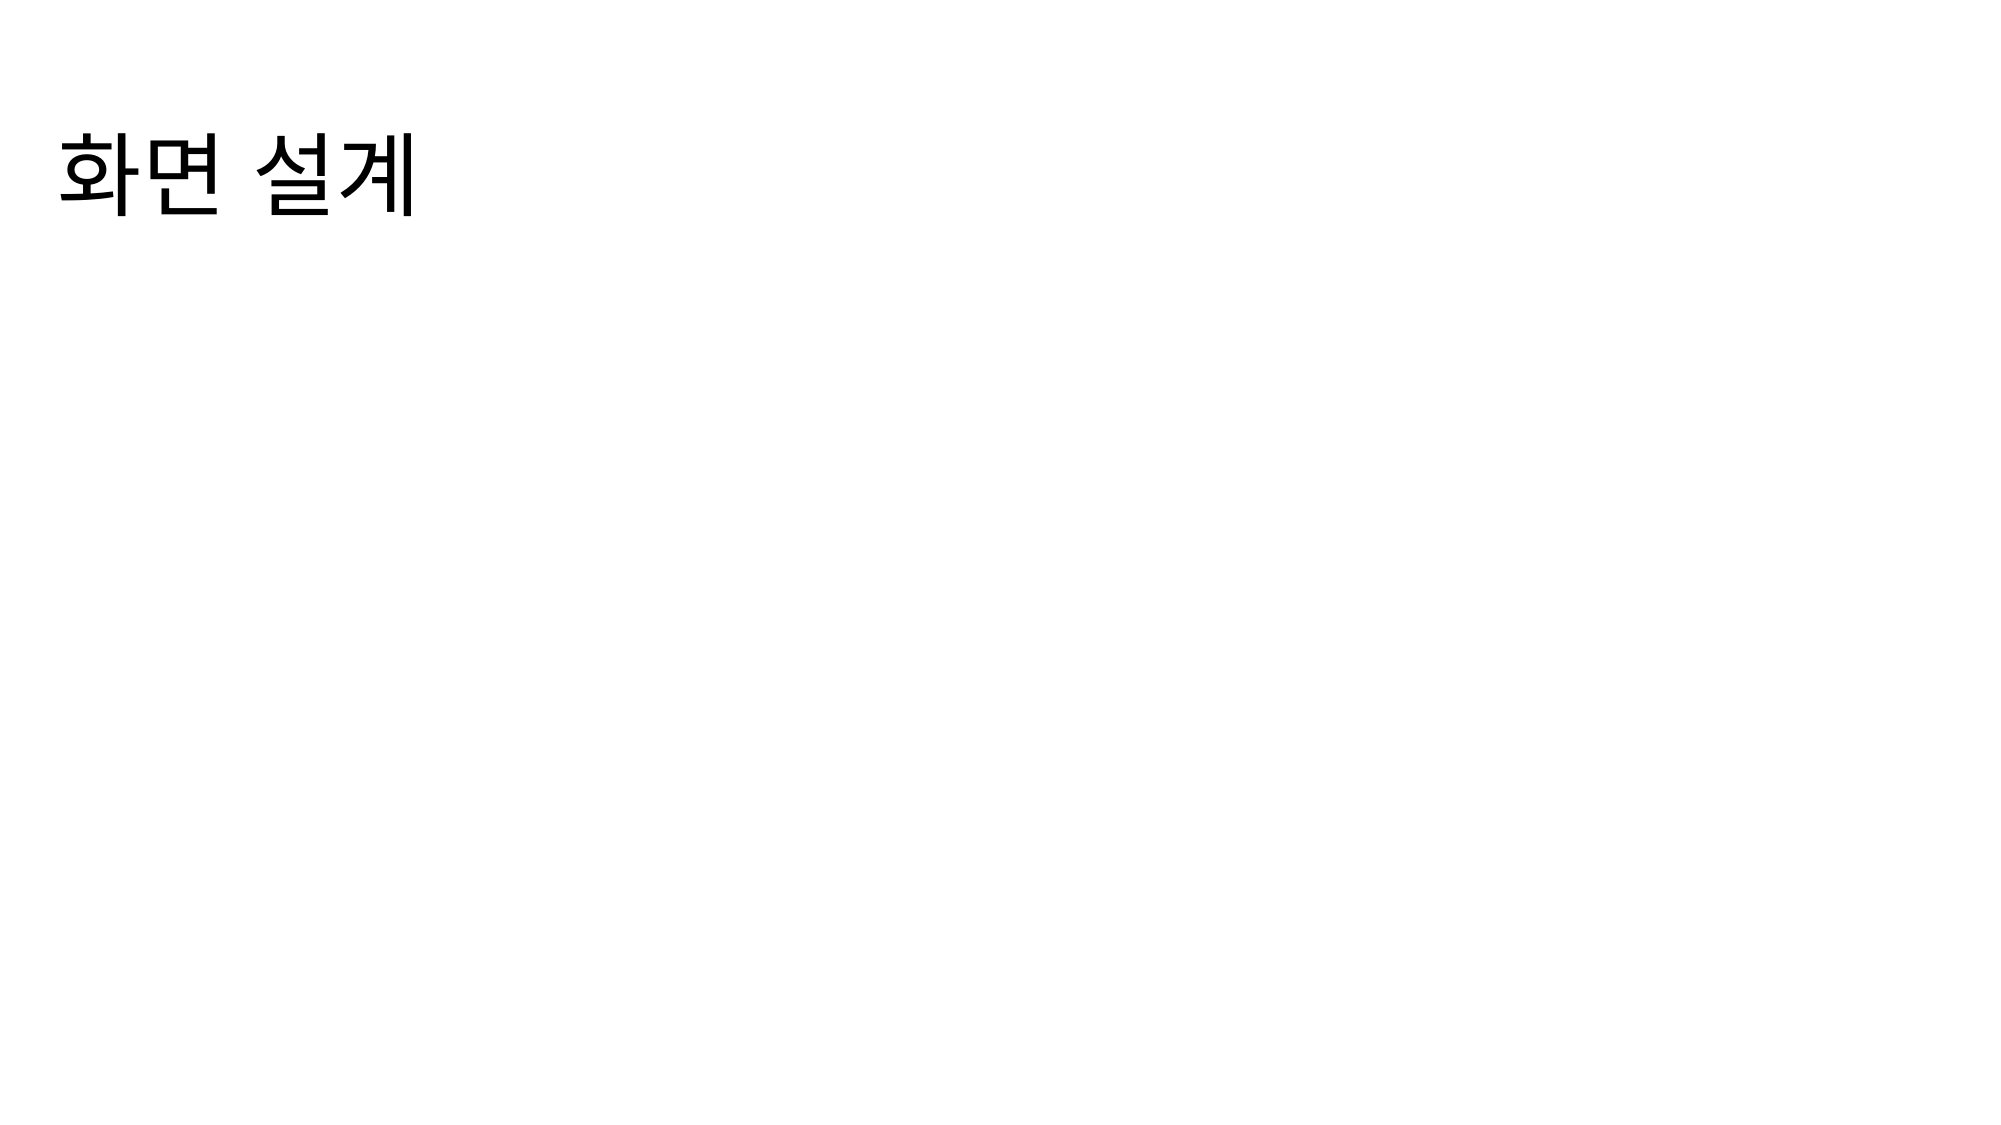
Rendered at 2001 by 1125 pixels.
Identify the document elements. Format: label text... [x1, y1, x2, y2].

title 화면 설계 [42, 70, 1768, 289]
